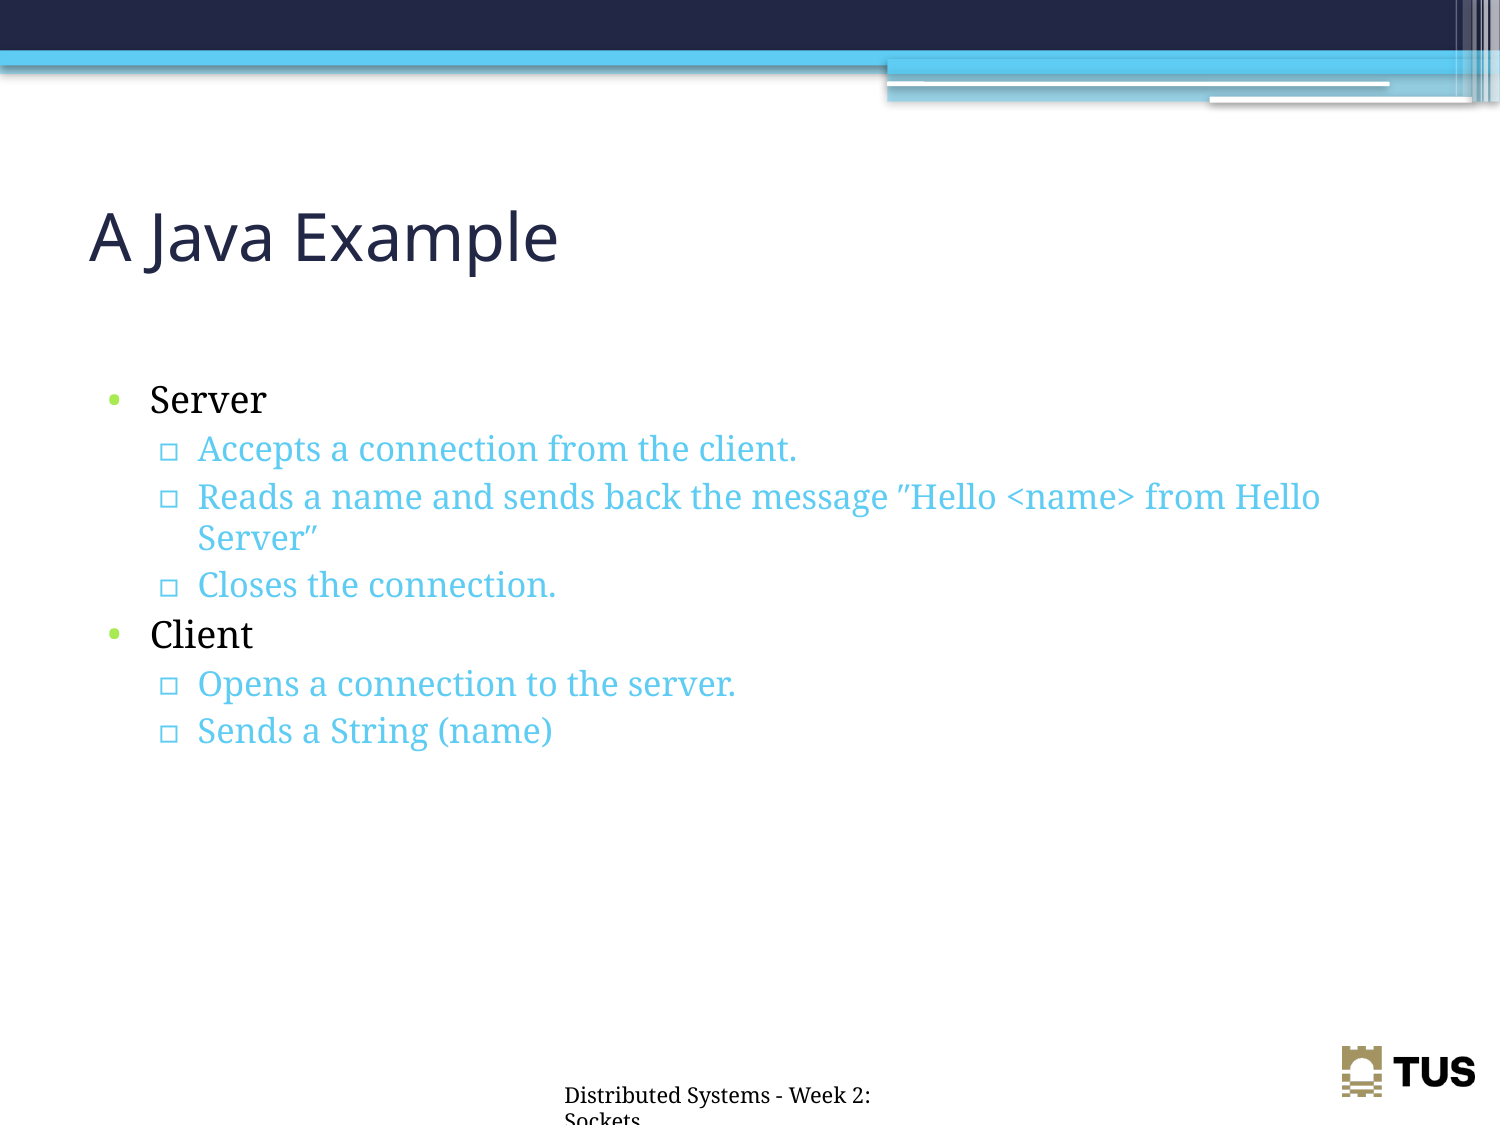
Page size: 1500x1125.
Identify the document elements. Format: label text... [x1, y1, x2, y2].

text_box Distributed Systems - Week 2: Sockets [549, 1073, 951, 1125]
list Server Accepts a connection from the client. Reads a name and sends back the message ″Hello <name> from Hello Server″ Closes the connection. Client Opens a connection to the server. Sends a String (name) [75, 368, 1425, 1079]
picture [1342, 1045, 1475, 1098]
title A Java Example [75, 187, 1425, 363]
